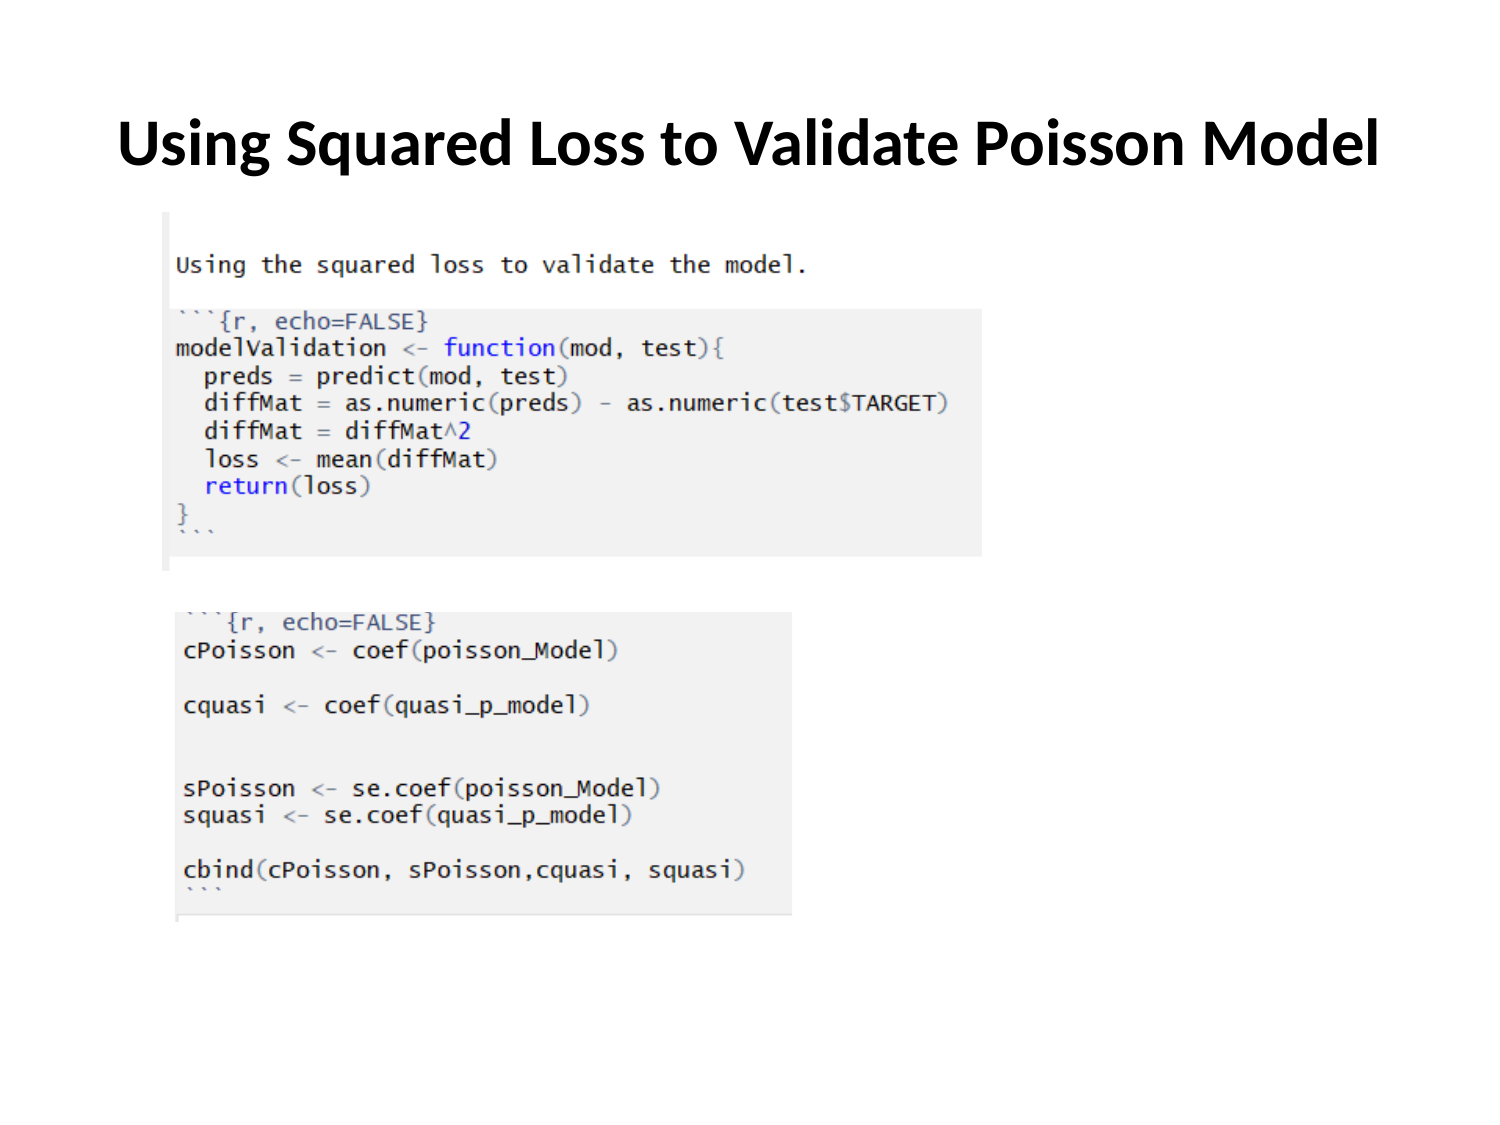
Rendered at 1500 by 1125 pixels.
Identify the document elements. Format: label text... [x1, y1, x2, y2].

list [162, 212, 982, 571]
title Using Squared Loss to Validate Poisson Model [75, 45, 1425, 233]
picture [174, 612, 793, 923]
